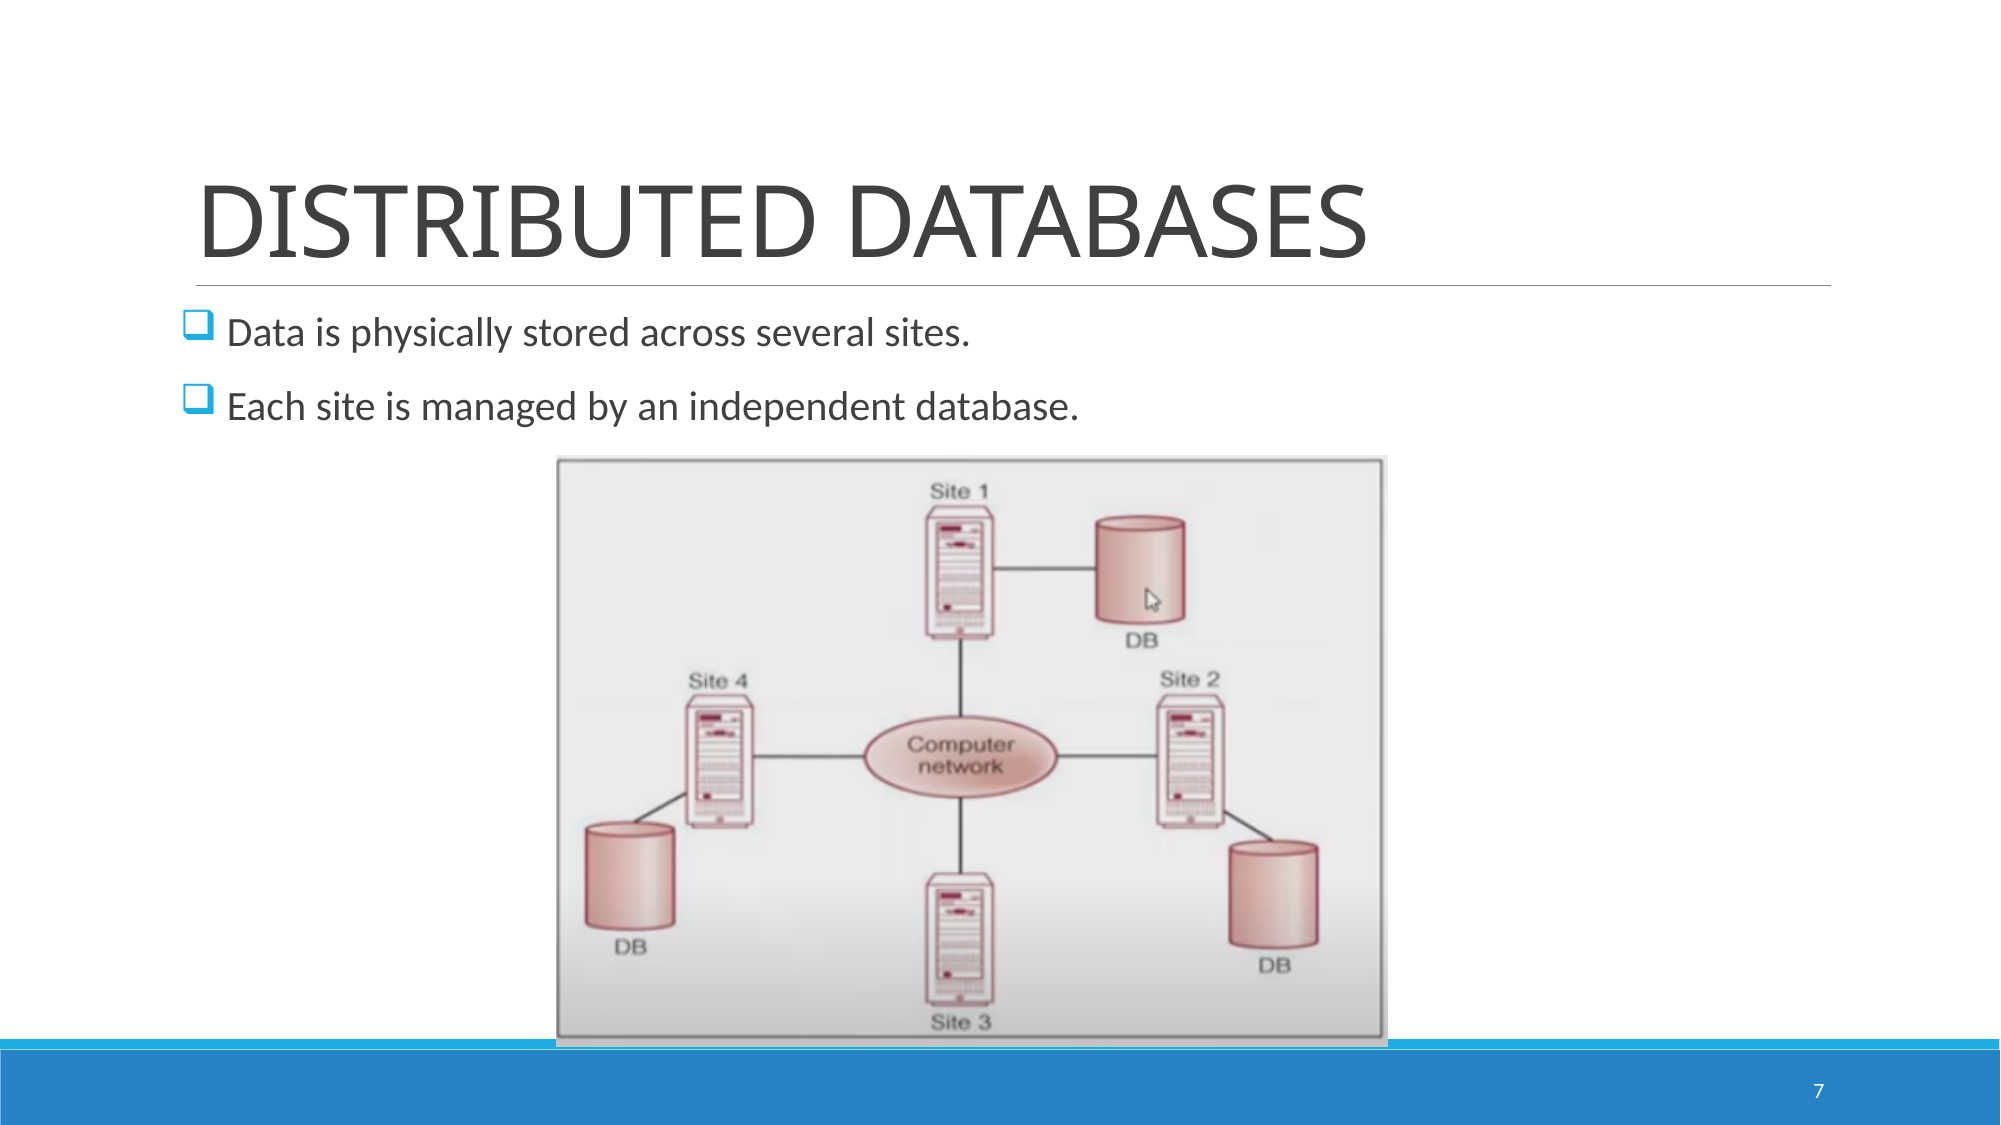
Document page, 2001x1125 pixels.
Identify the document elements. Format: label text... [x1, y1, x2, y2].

picture [556, 454, 1388, 1047]
list Data is physically stored across several sites. Each site is managed by an independent database. [180, 302, 1830, 963]
title DISTRIBUTED DATABASES [180, 47, 1830, 285]
slide_number 7 [1624, 1059, 1840, 1120]
